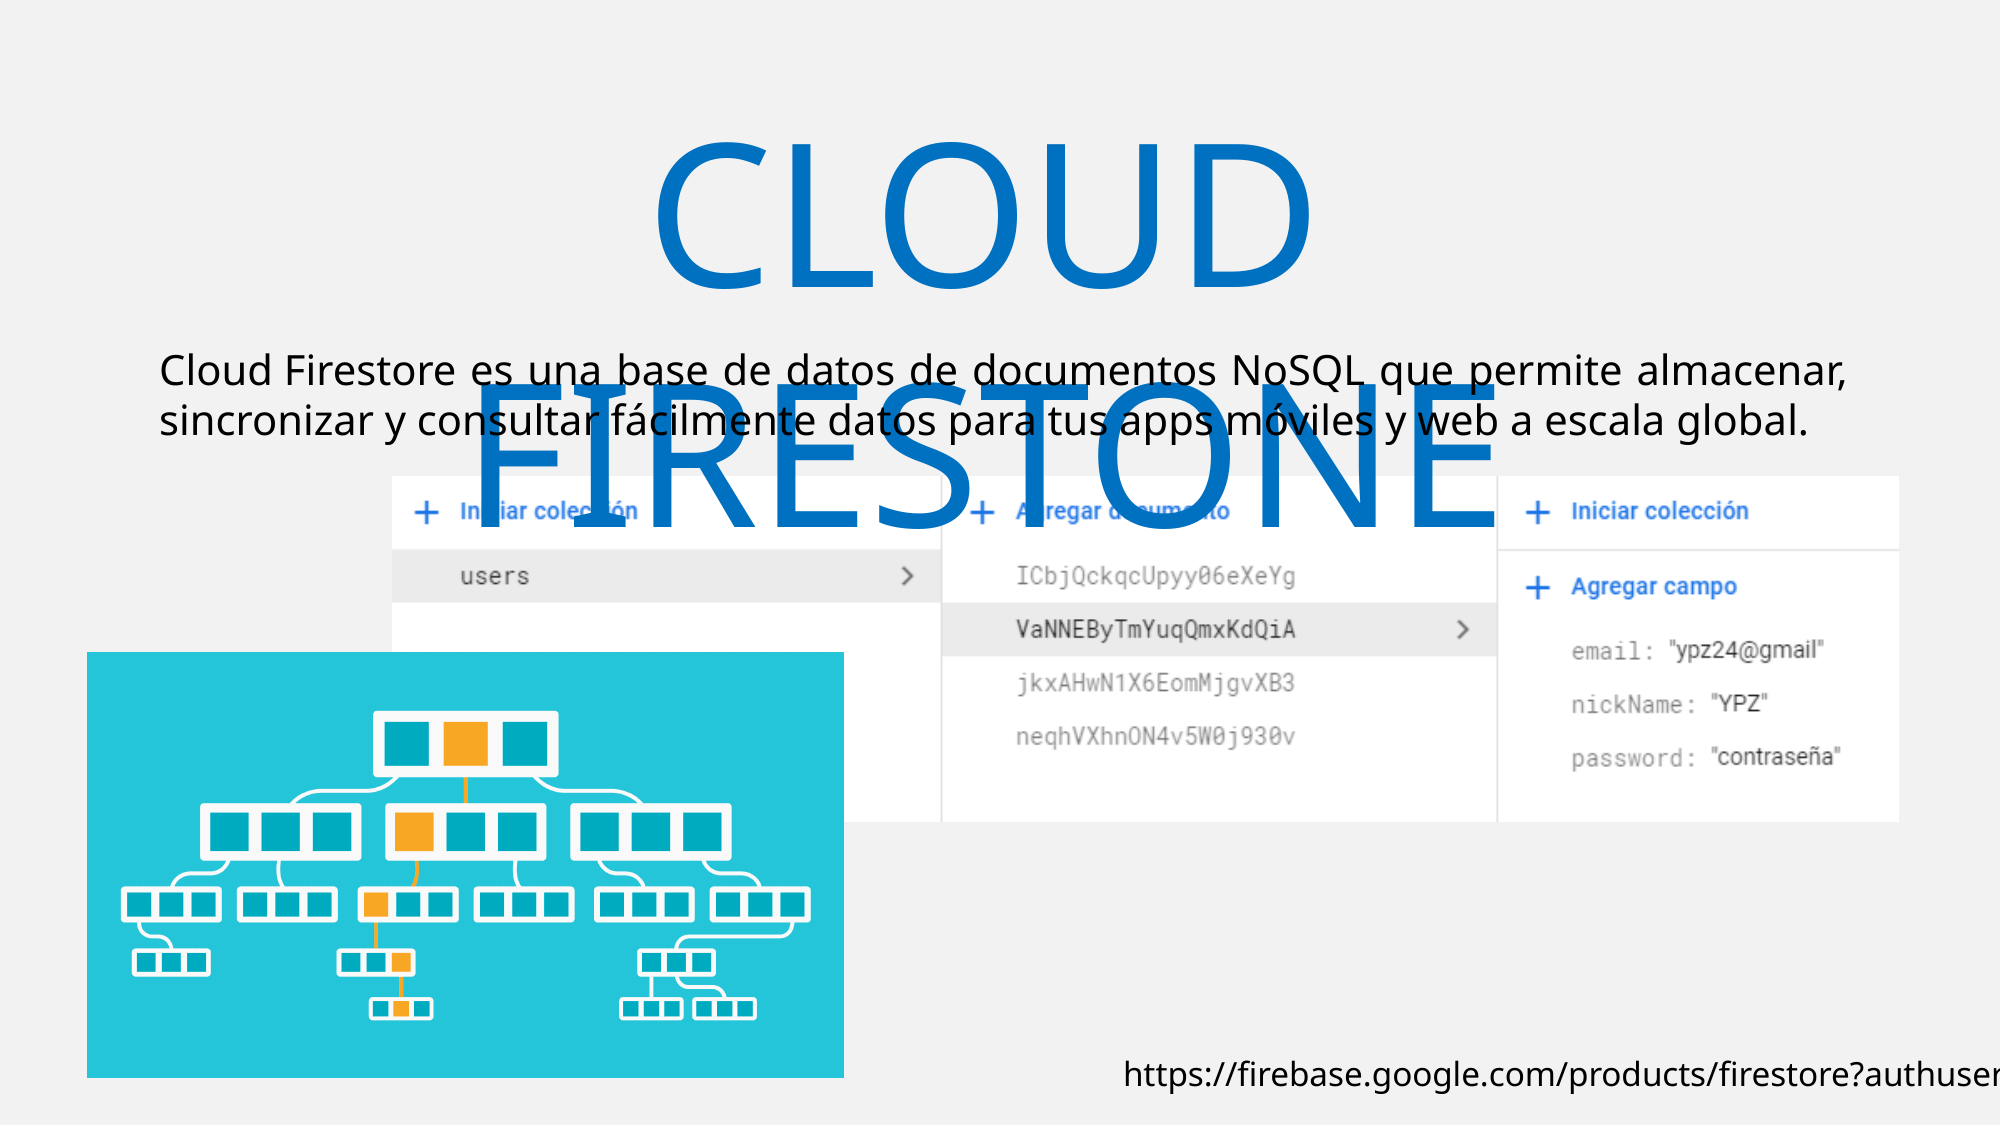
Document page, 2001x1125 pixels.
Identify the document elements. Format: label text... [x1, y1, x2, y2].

text_box Cloud Firestore es una base de datos de documentos NoSQL que permite almacenar, sincronizar y consultar fácilmente datos para tus apps móviles y web a escala global. [144, 336, 1864, 451]
picture [87, 476, 1899, 1078]
text_box CLOUD FIRESTONE [105, 80, 1864, 575]
text_box https://firebase.google.com/products/firestore?authuser=0 [1108, 1045, 2000, 1101]
